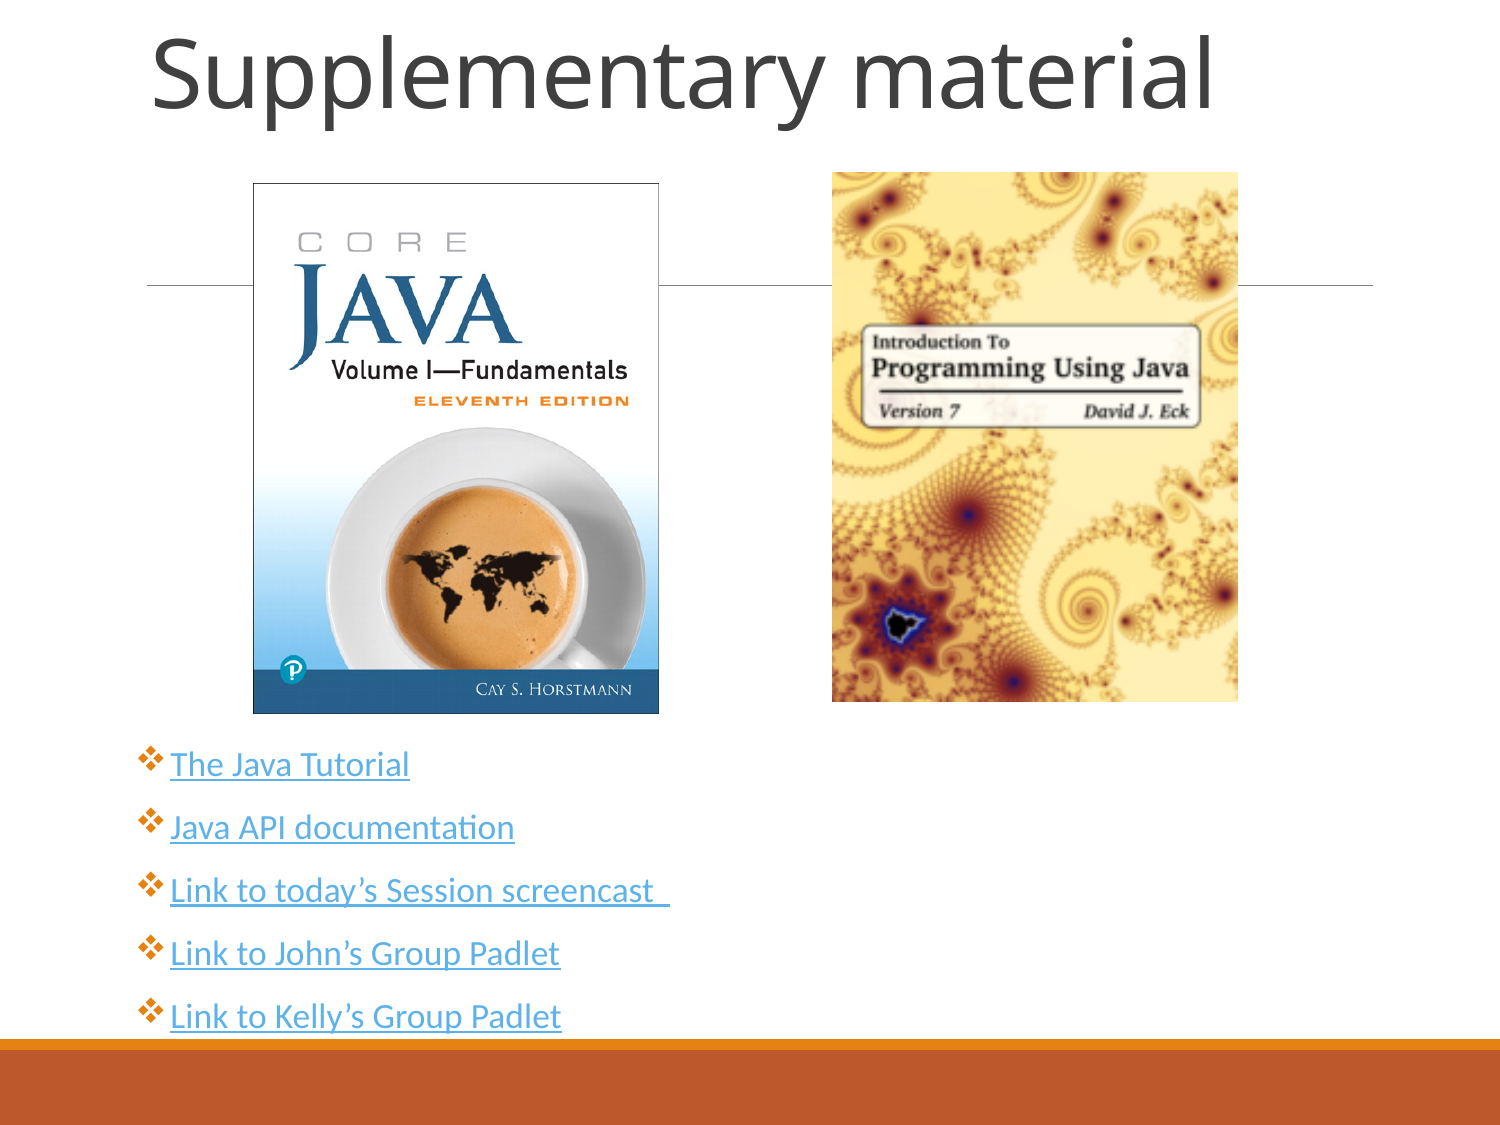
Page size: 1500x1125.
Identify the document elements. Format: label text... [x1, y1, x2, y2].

text_box The Java Tutorial Java API documentation Link to today’s Session screencast Link to John’s Group Padlet Link to Kelly’s Group Padlet [134, 738, 1347, 1046]
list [252, 182, 659, 714]
title Supplementary material [135, 22, 1373, 137]
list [831, 172, 1238, 702]
